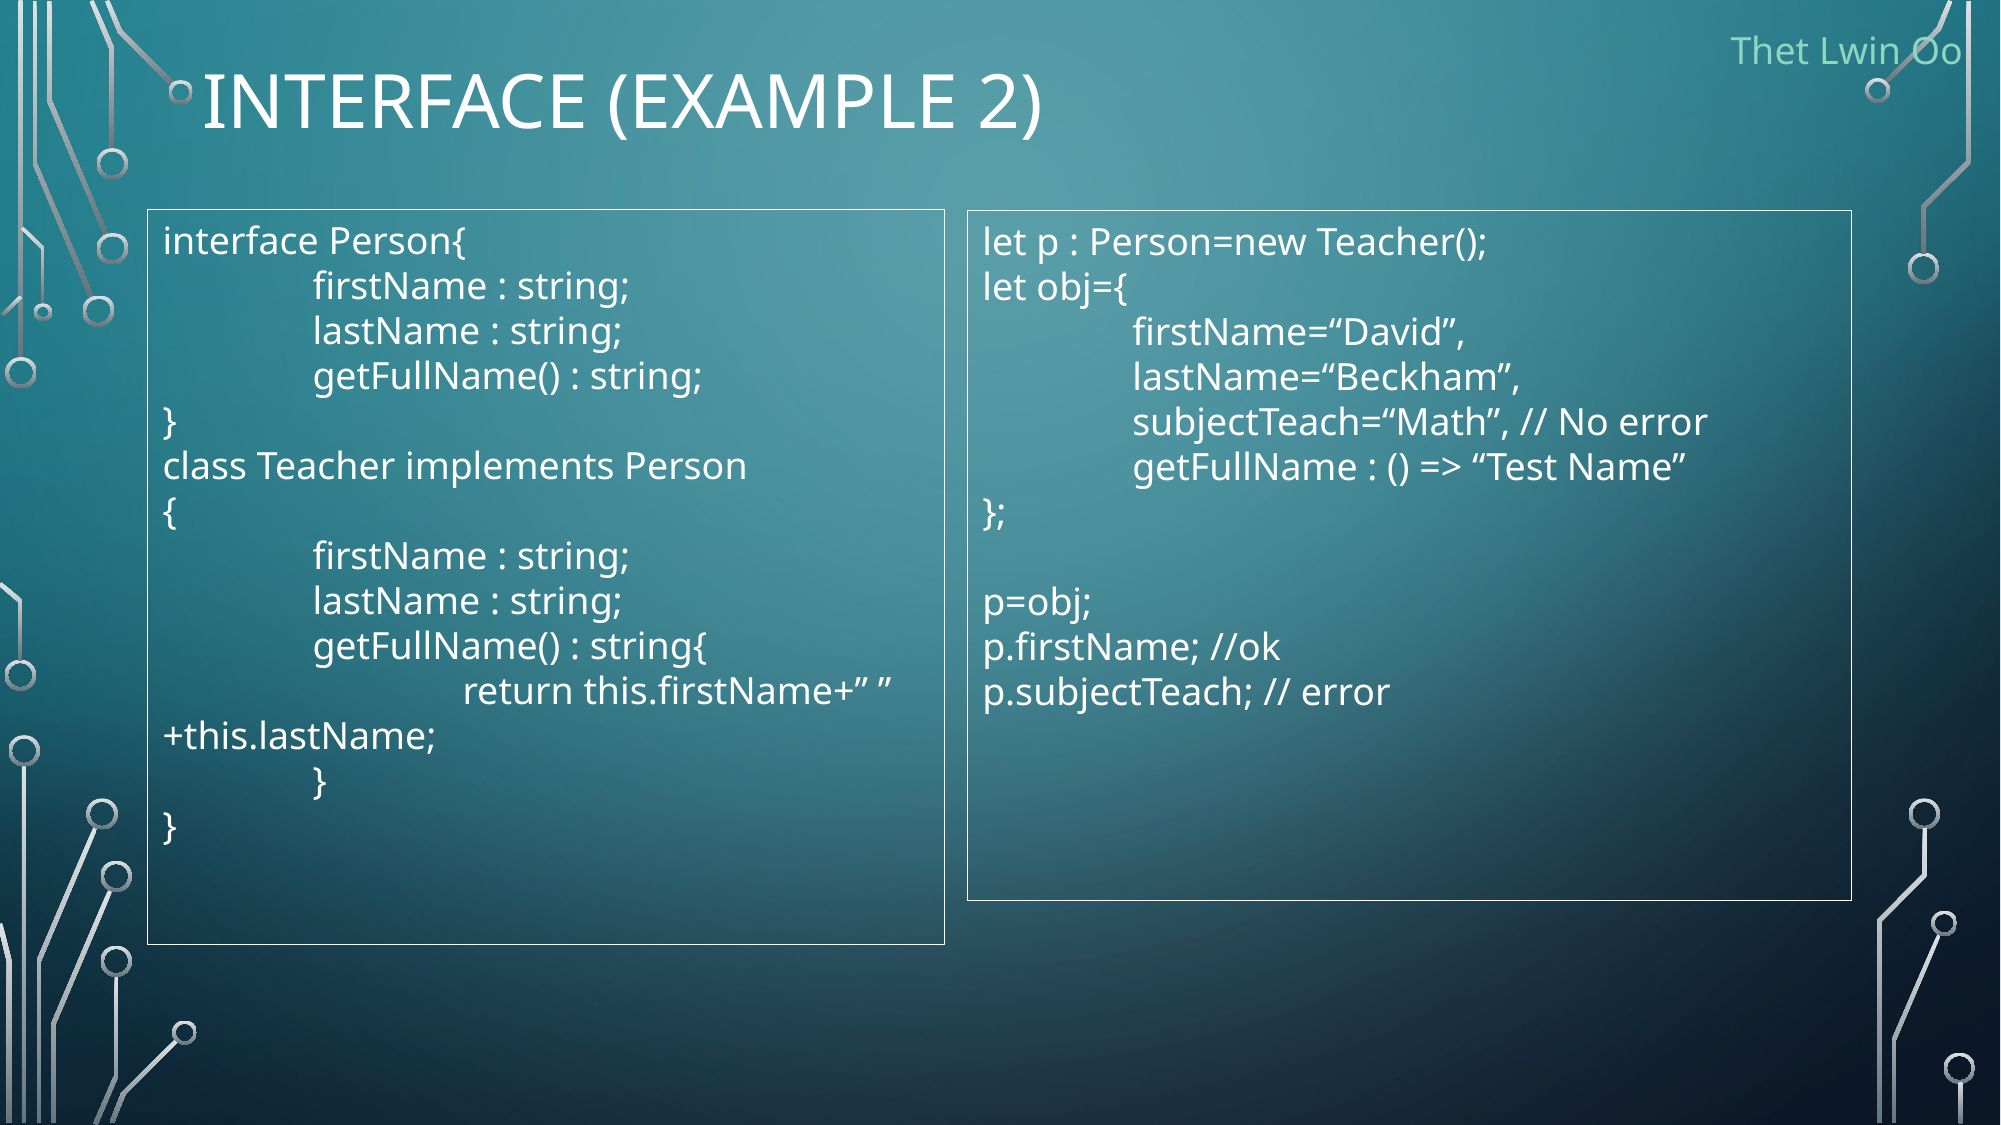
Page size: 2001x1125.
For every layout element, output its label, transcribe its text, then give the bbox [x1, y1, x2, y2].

text_box interface Person{ firstName : string; lastName : string; getFullName() : string; } class Teacher implements Person { firstName : string; lastName : string; getFullName() : string{ return this.firstName+” ” +this.lastName; } } [147, 209, 945, 945]
title Interface (Example 2) [187, 20, 1813, 189]
text_box let p : Person=new Teacher(); let obj={ firstName=“David”, lastName=“Beckham”, subjectTeach=“Math”, // No error getFullName : () => “Test Name” }; p=obj; p.firstName; //ok p.subjectTeach; // error [967, 210, 1852, 901]
text_box Thet Lwin Oo [1715, 19, 1978, 80]
